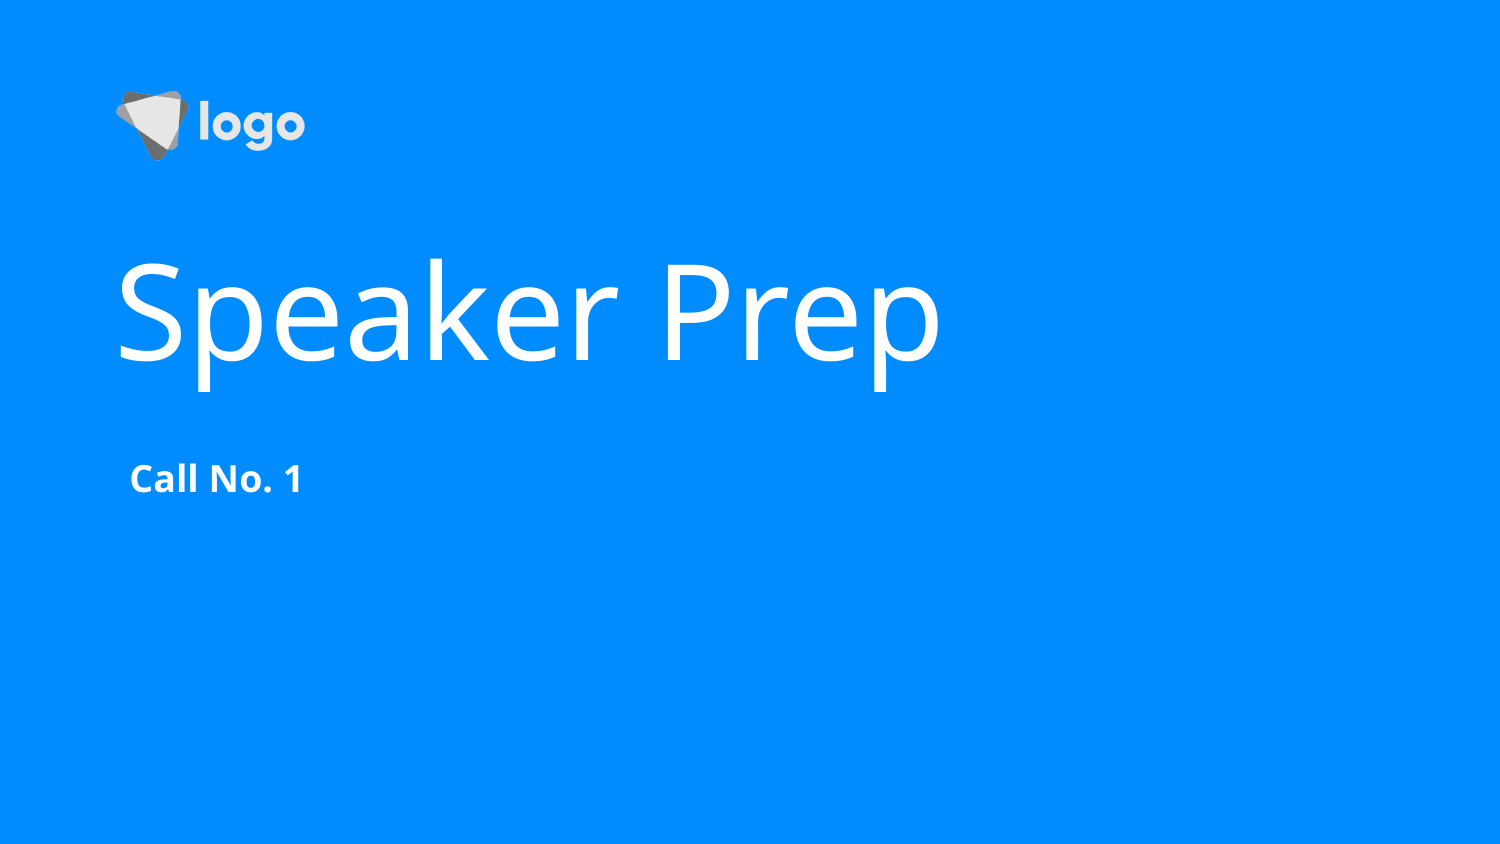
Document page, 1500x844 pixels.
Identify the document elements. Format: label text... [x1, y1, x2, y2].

text_box Call No. 1 [114, 448, 573, 515]
picture [74, 49, 346, 202]
text_box Speaker Prep [114, 264, 1011, 385]
